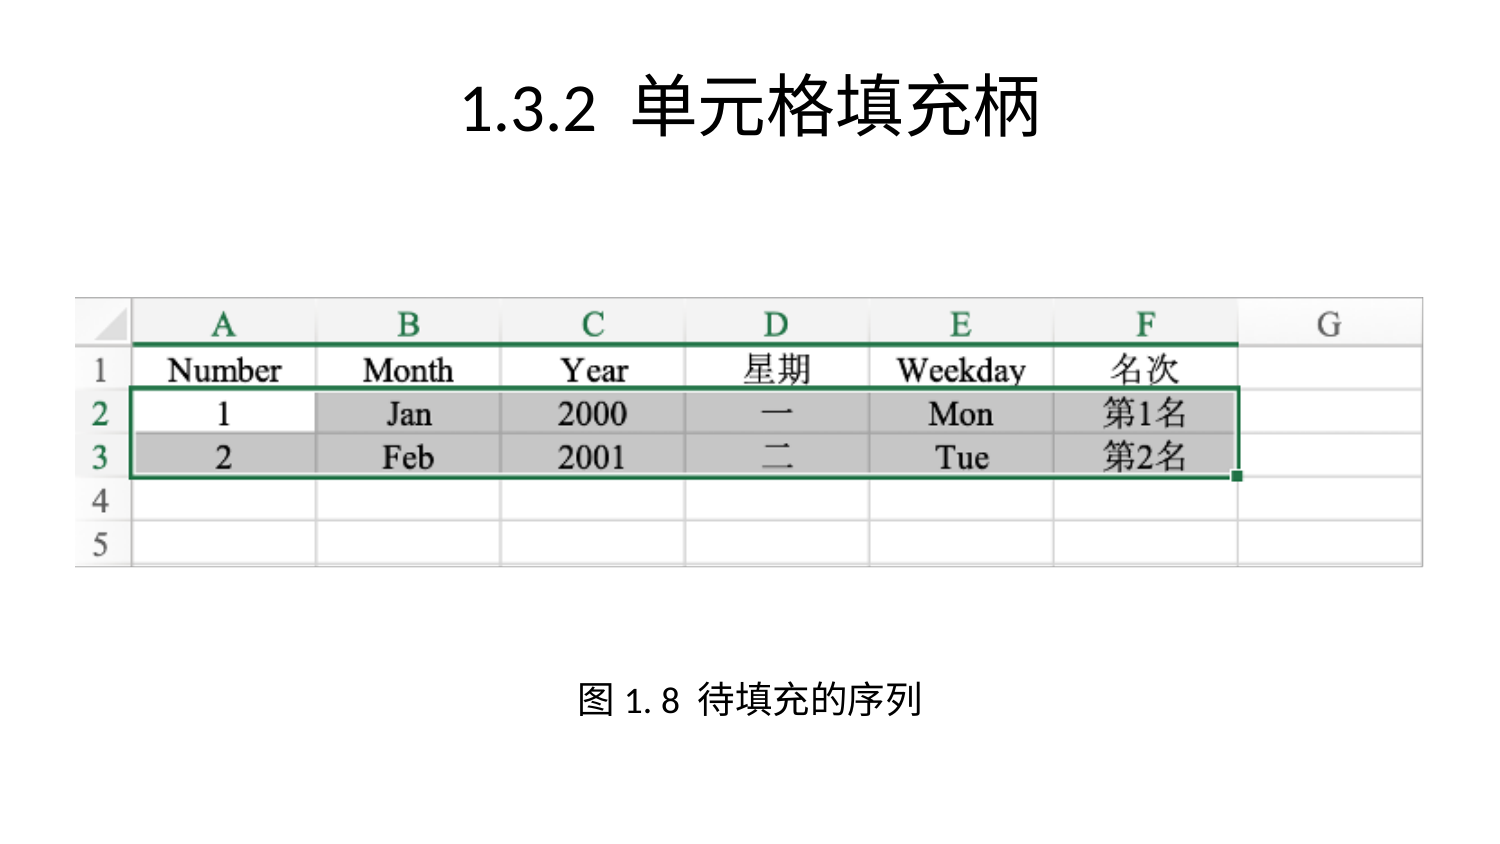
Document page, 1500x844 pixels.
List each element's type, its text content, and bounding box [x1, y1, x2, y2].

picture [74, 297, 1426, 569]
title 1.3.2 单元格填充柄 [75, 33, 1425, 175]
text_box 图1. 8 待填充的序列 [74, 668, 1425, 753]
